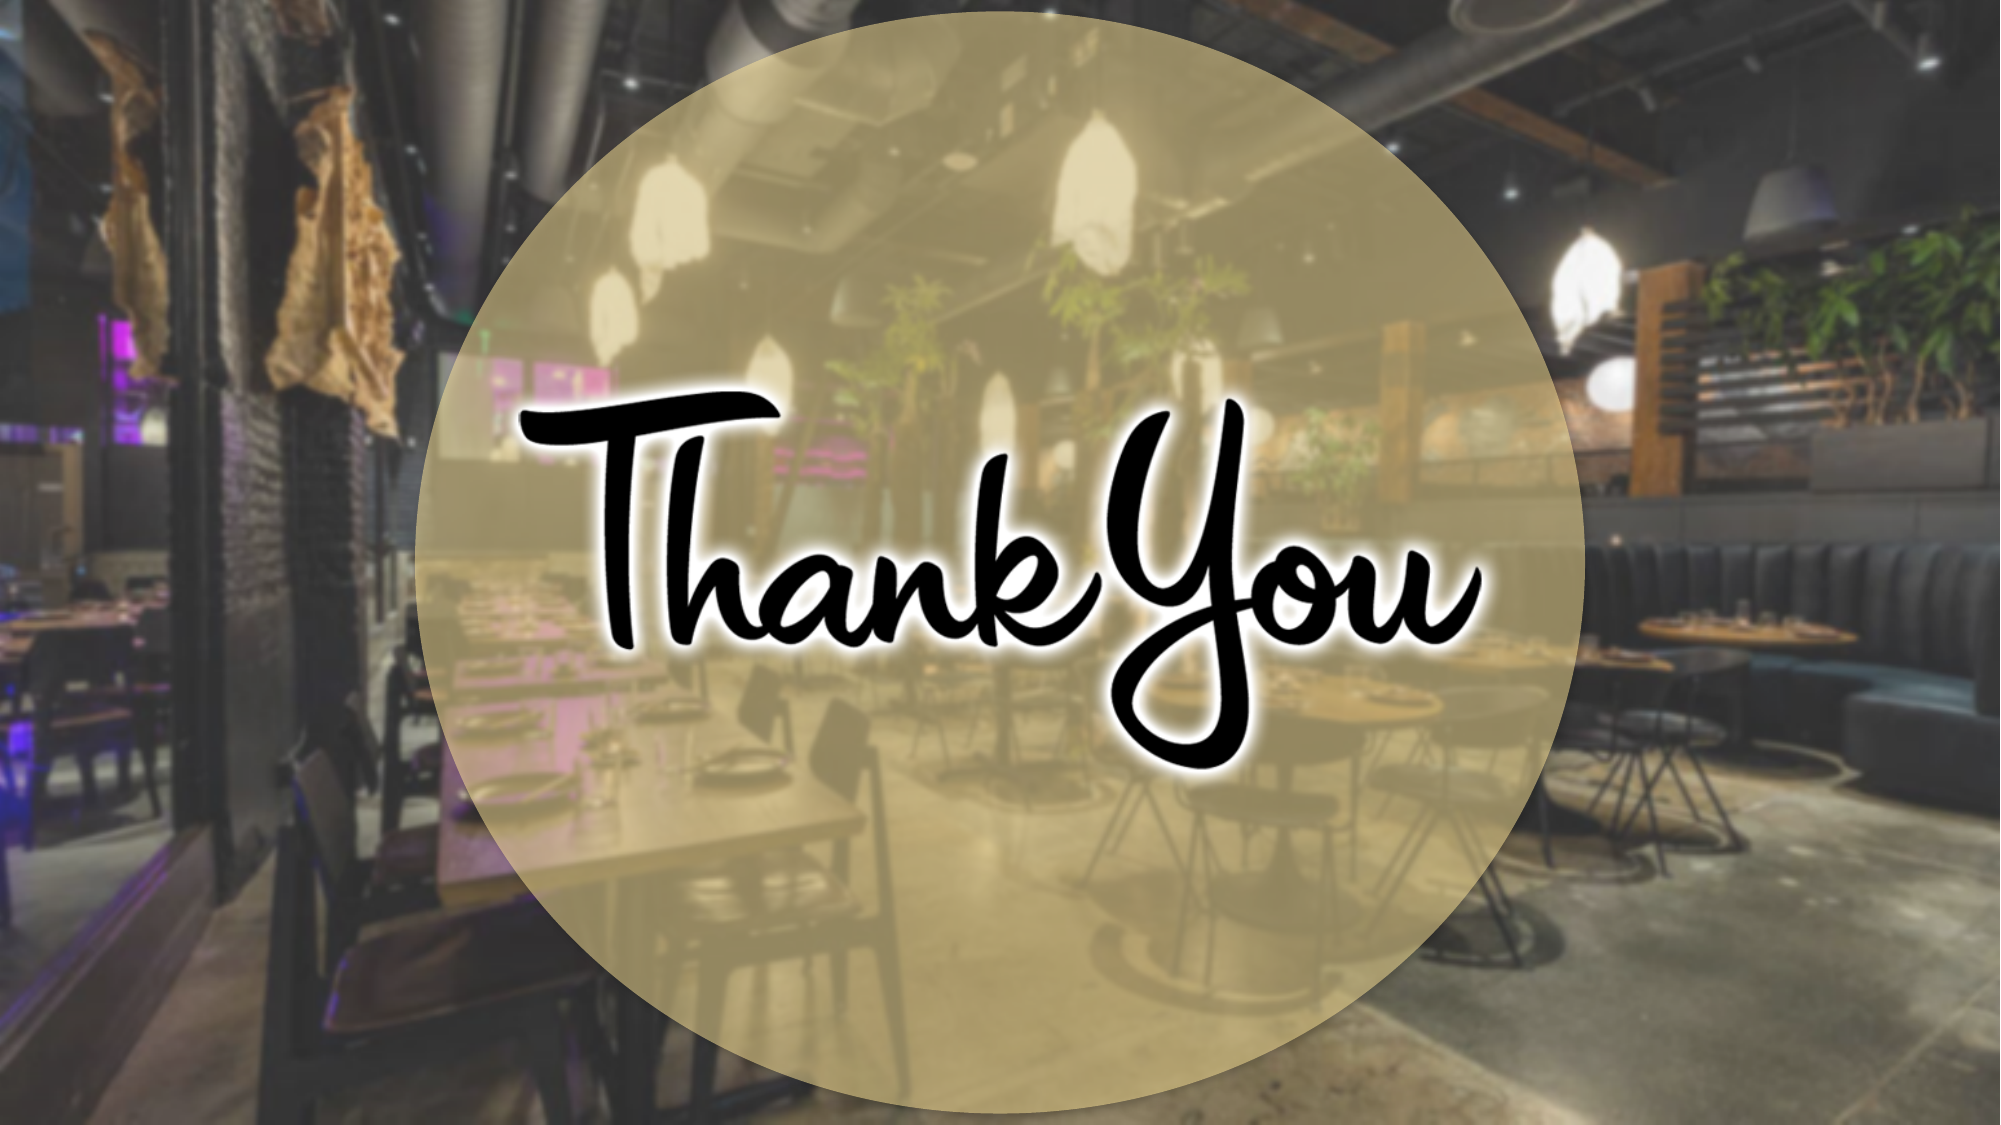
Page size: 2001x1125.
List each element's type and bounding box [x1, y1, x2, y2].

text_box [0, 0, 2000, 1125]
text_box [414, 11, 1586, 1114]
picture [495, 367, 1505, 793]
